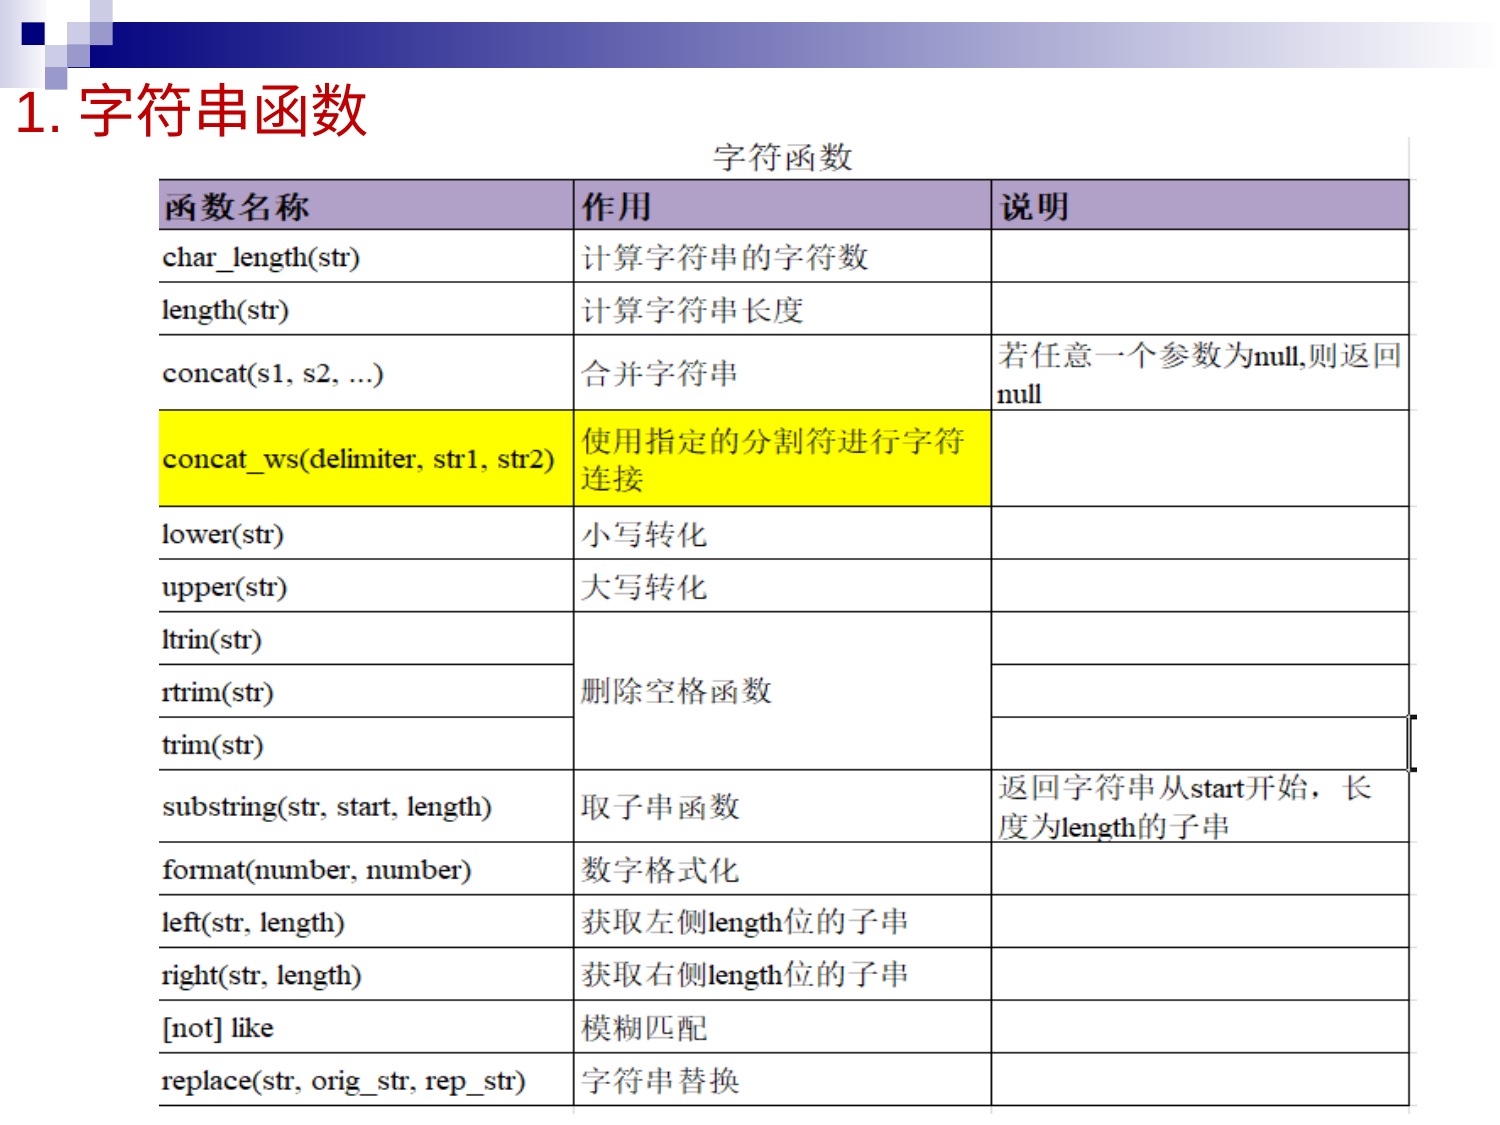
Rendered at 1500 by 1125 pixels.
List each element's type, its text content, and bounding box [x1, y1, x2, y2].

picture [159, 136, 1417, 1114]
text_box 1.字符串函数 [0, 66, 1500, 149]
